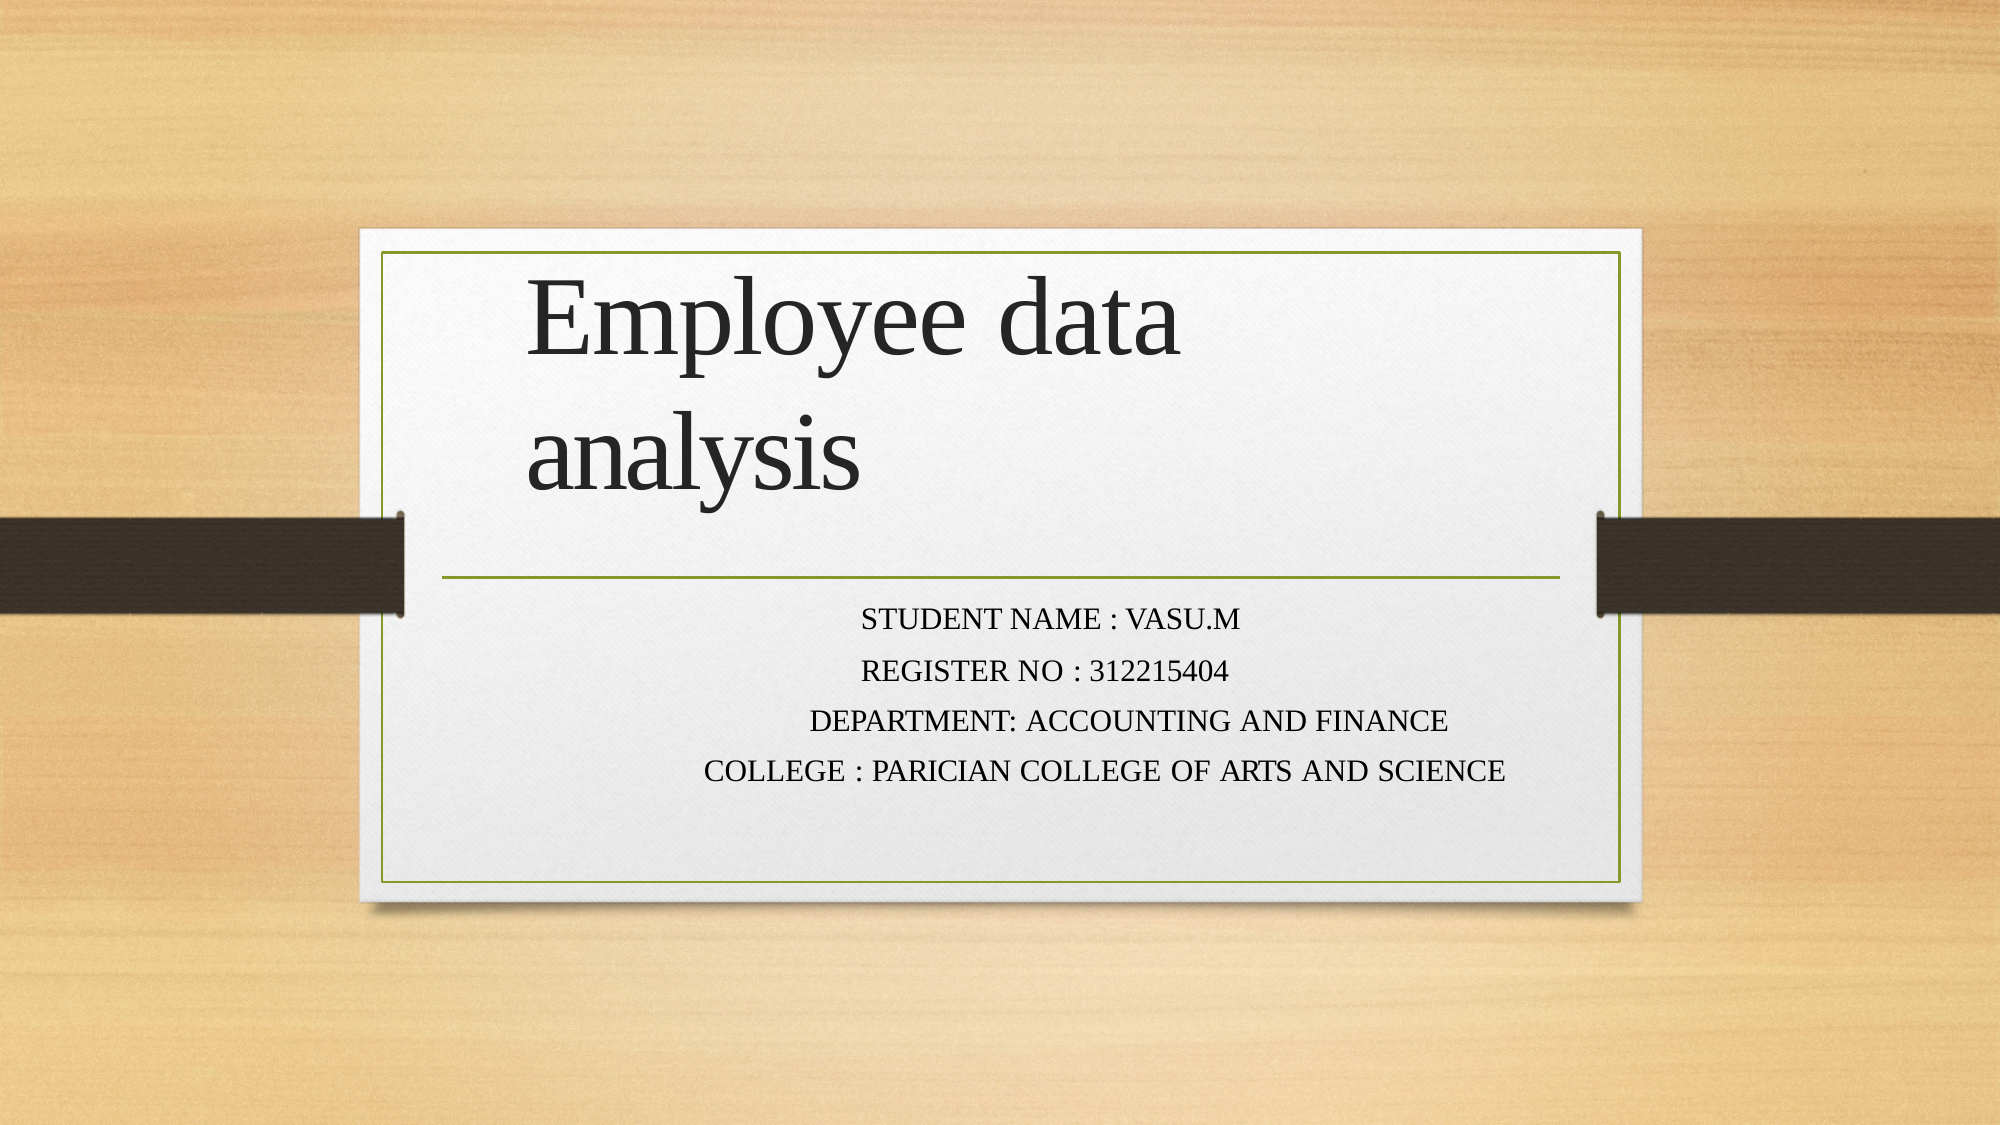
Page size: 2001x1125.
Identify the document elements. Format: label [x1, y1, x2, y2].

text_box [0, 252, 2000, 882]
picture [0, 0, 2000, 252]
picture [0, 882, 2000, 1125]
